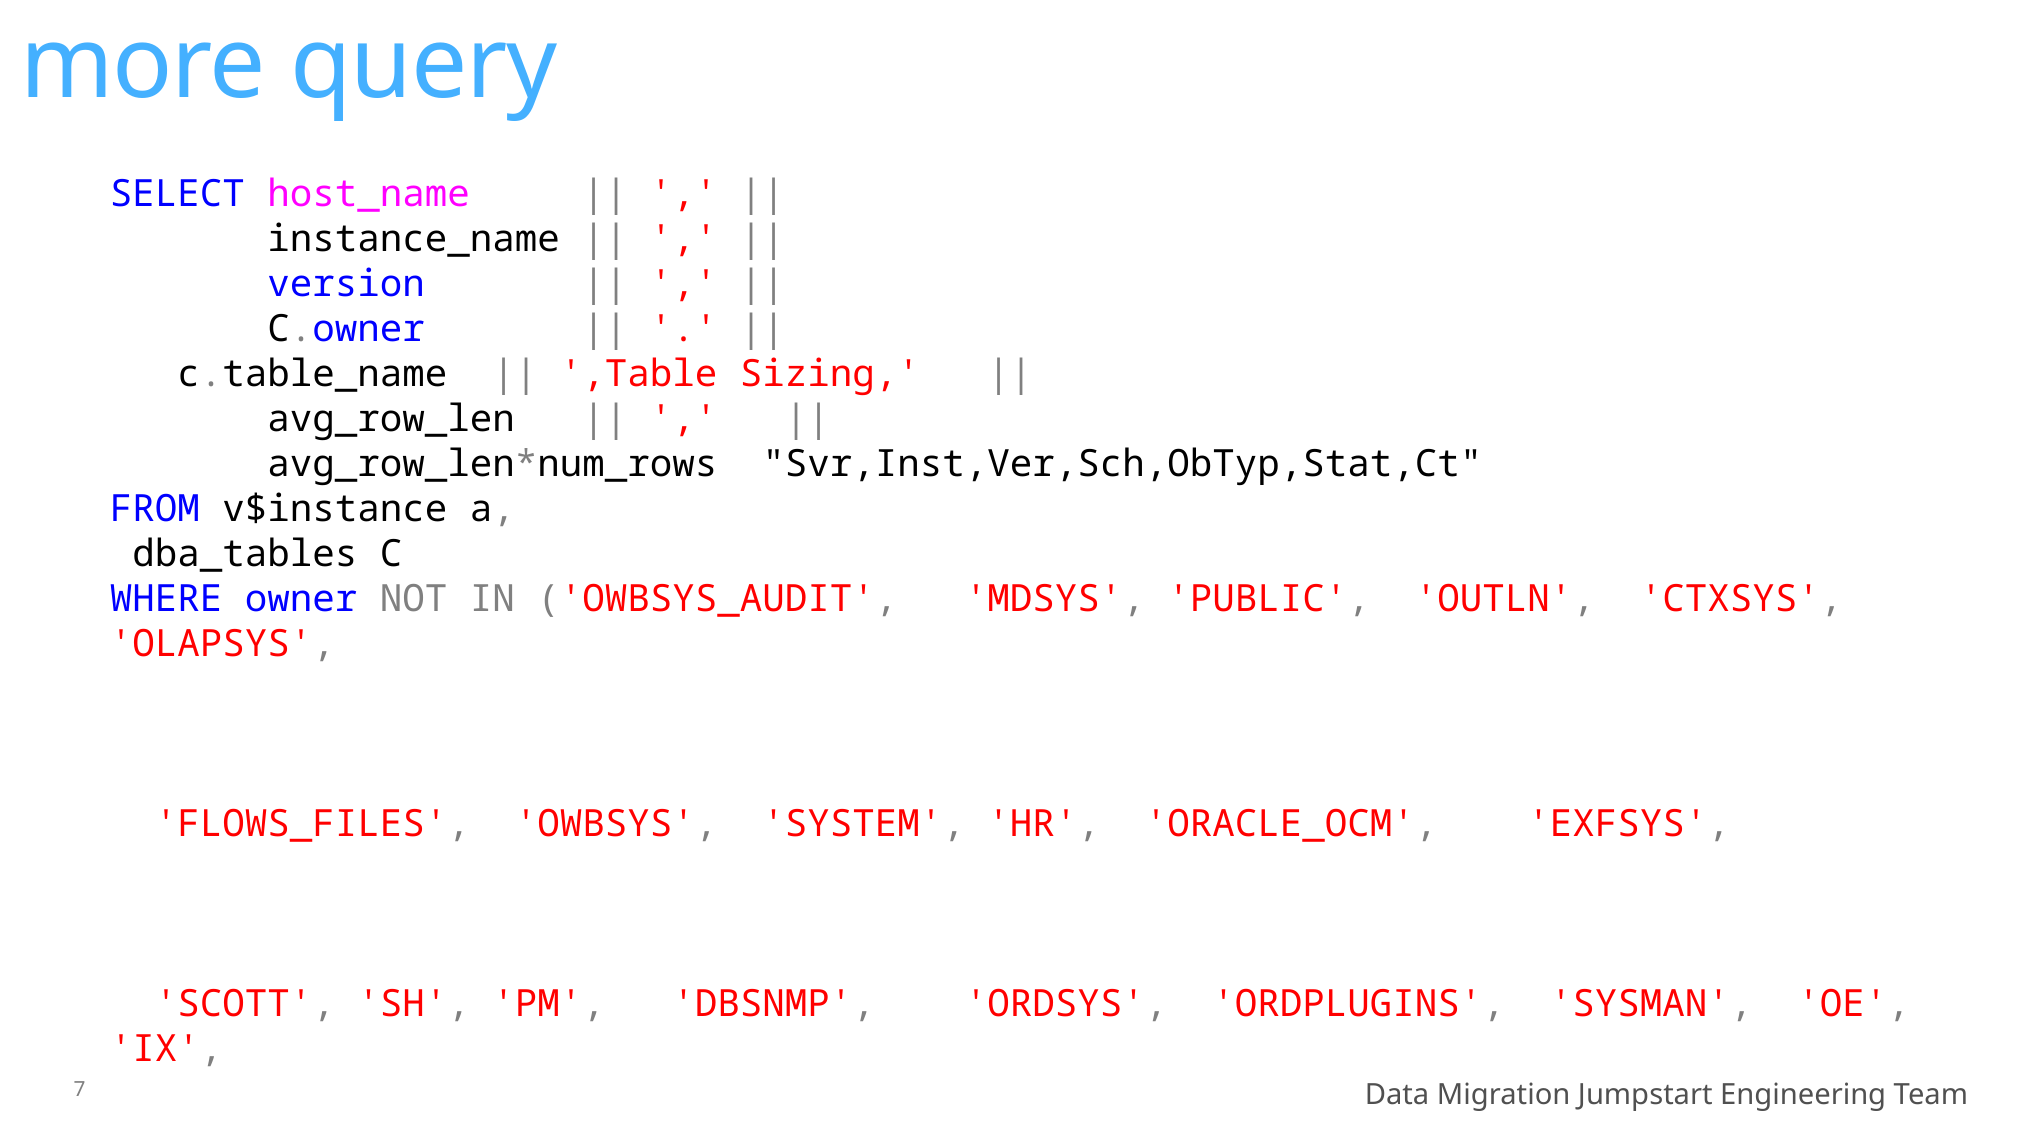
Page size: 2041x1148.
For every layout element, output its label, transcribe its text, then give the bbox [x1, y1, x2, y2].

text_box Data Migration Jumpstart Engineering Team [1334, 1063, 2029, 1127]
text_box SELECT host_name || ',' || instance_name || ',' || version || ',' || C.owner || '.' || c.table_name || ',Table Sizing,' || avg_row_len || ',' || avg_row_len*num_rows "Svr,Inst,Ver,Sch,ObTyp,Stat,Ct" FROM v$instance a, dba_tables C WHERE owner NOT IN ('OWBSYS_AUDIT', 'MDSYS', 'PUBLIC', 'OUTLN', 'CTXSYS', 'OLAPSYS', 'FLOWS_FILES', 'OWBSYS', 'SYSTEM', 'HR', 'ORACLE_OCM', 'EXFSYS', 'SCOTT', 'SH', 'PM', 'DBSNMP', 'ORDSYS', 'ORDPLUGINS', 'SYSMAN', 'OE', 'IX', 'APPQOSSYS', 'XDB', 'ORDDATA', 'BI', 'SYS', 'WMSYS', 'SI_INFORMTN_SCHEMA' ) AND owner NOT LIKE 'APEX_%' and Avg_Row_Len > 0 ORDER BY owner ; [95, 161, 2008, 1148]
title more query [20, 11, 1911, 125]
